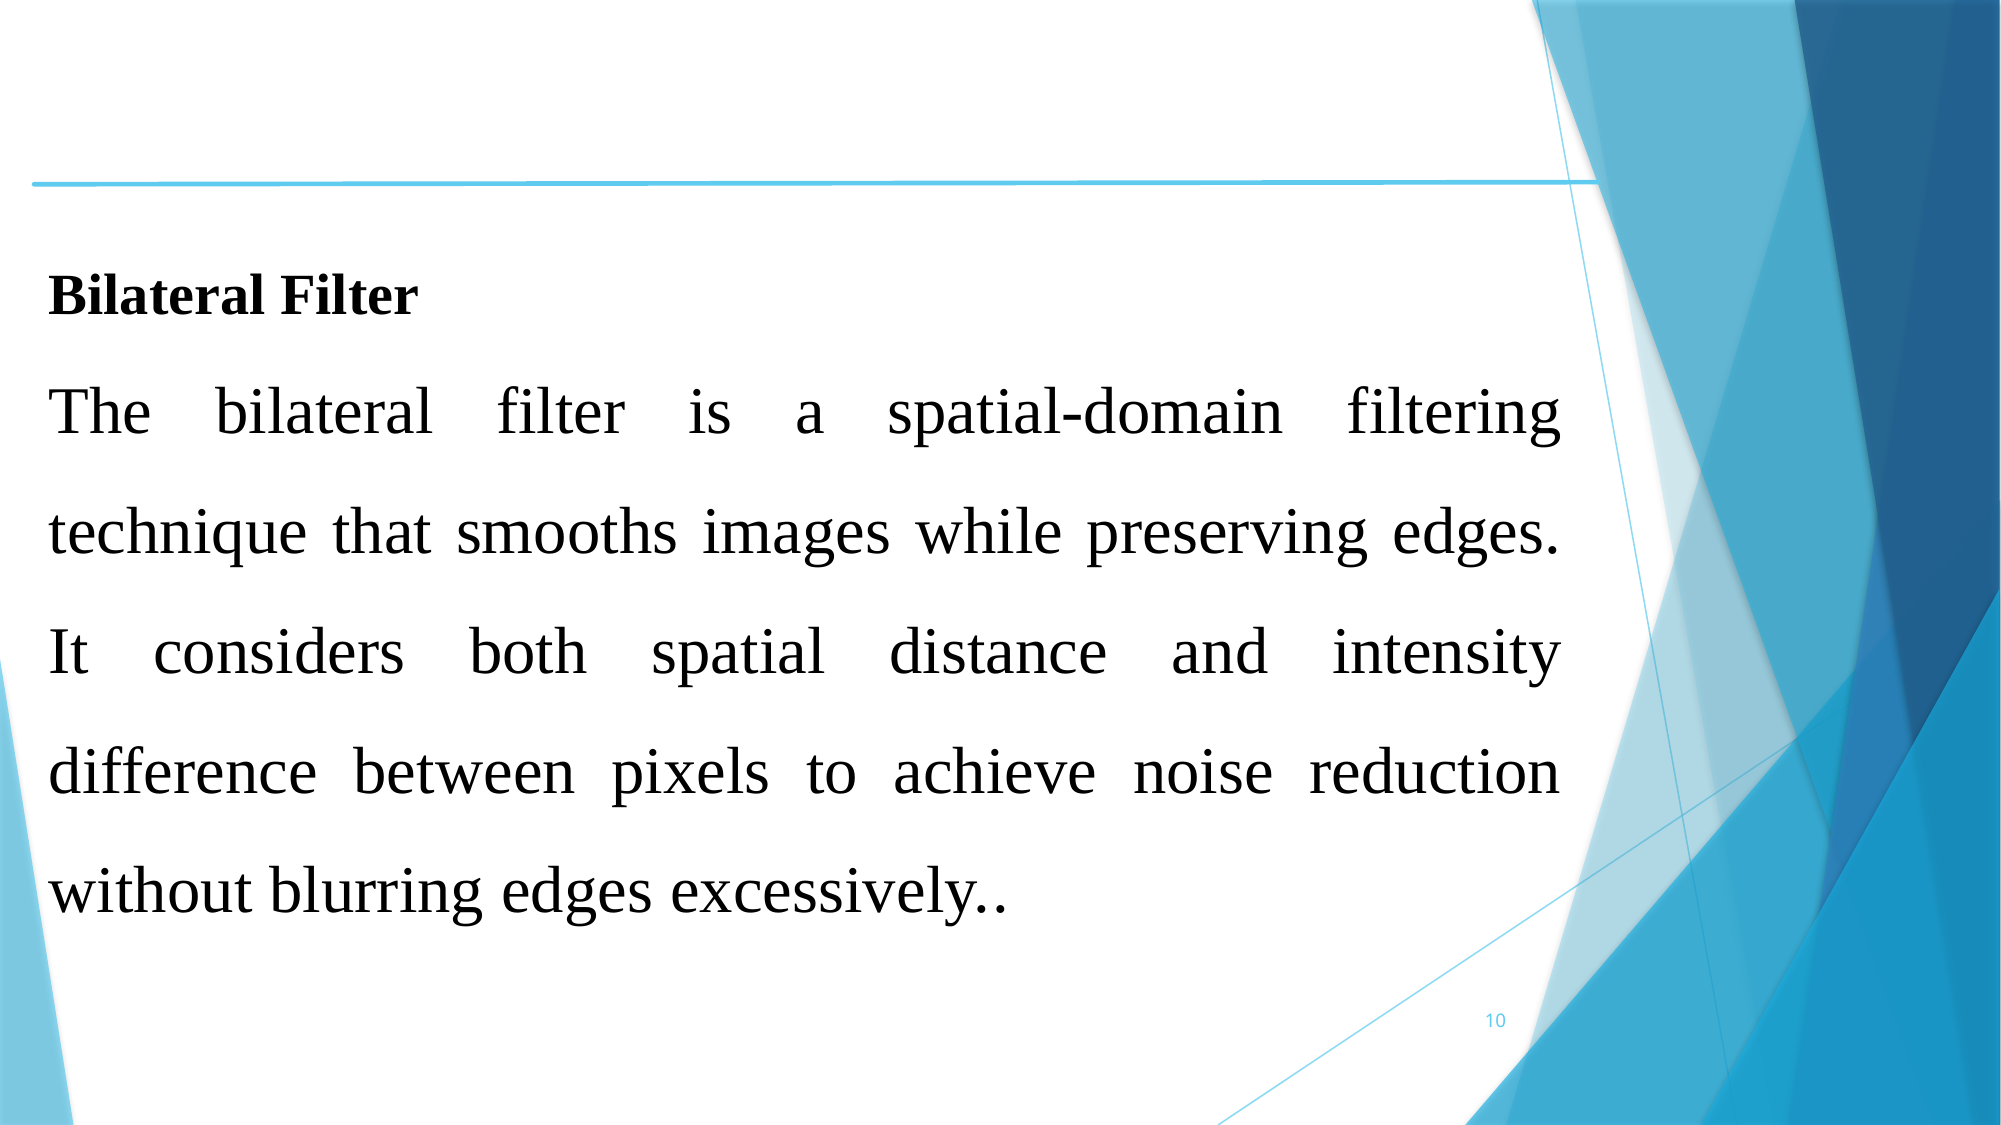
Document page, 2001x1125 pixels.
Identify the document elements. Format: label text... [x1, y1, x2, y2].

slide_number 10 [1409, 991, 1522, 1051]
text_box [33, 181, 1599, 185]
text_box Bilateral Filter The bilateral filter is a spatial-domain filtering technique that smooths images while preserving edges. It considers both spatial distance and intensity difference between pixels to achieve noise reduction without blurring edges excessively.. [34, 214, 1580, 934]
